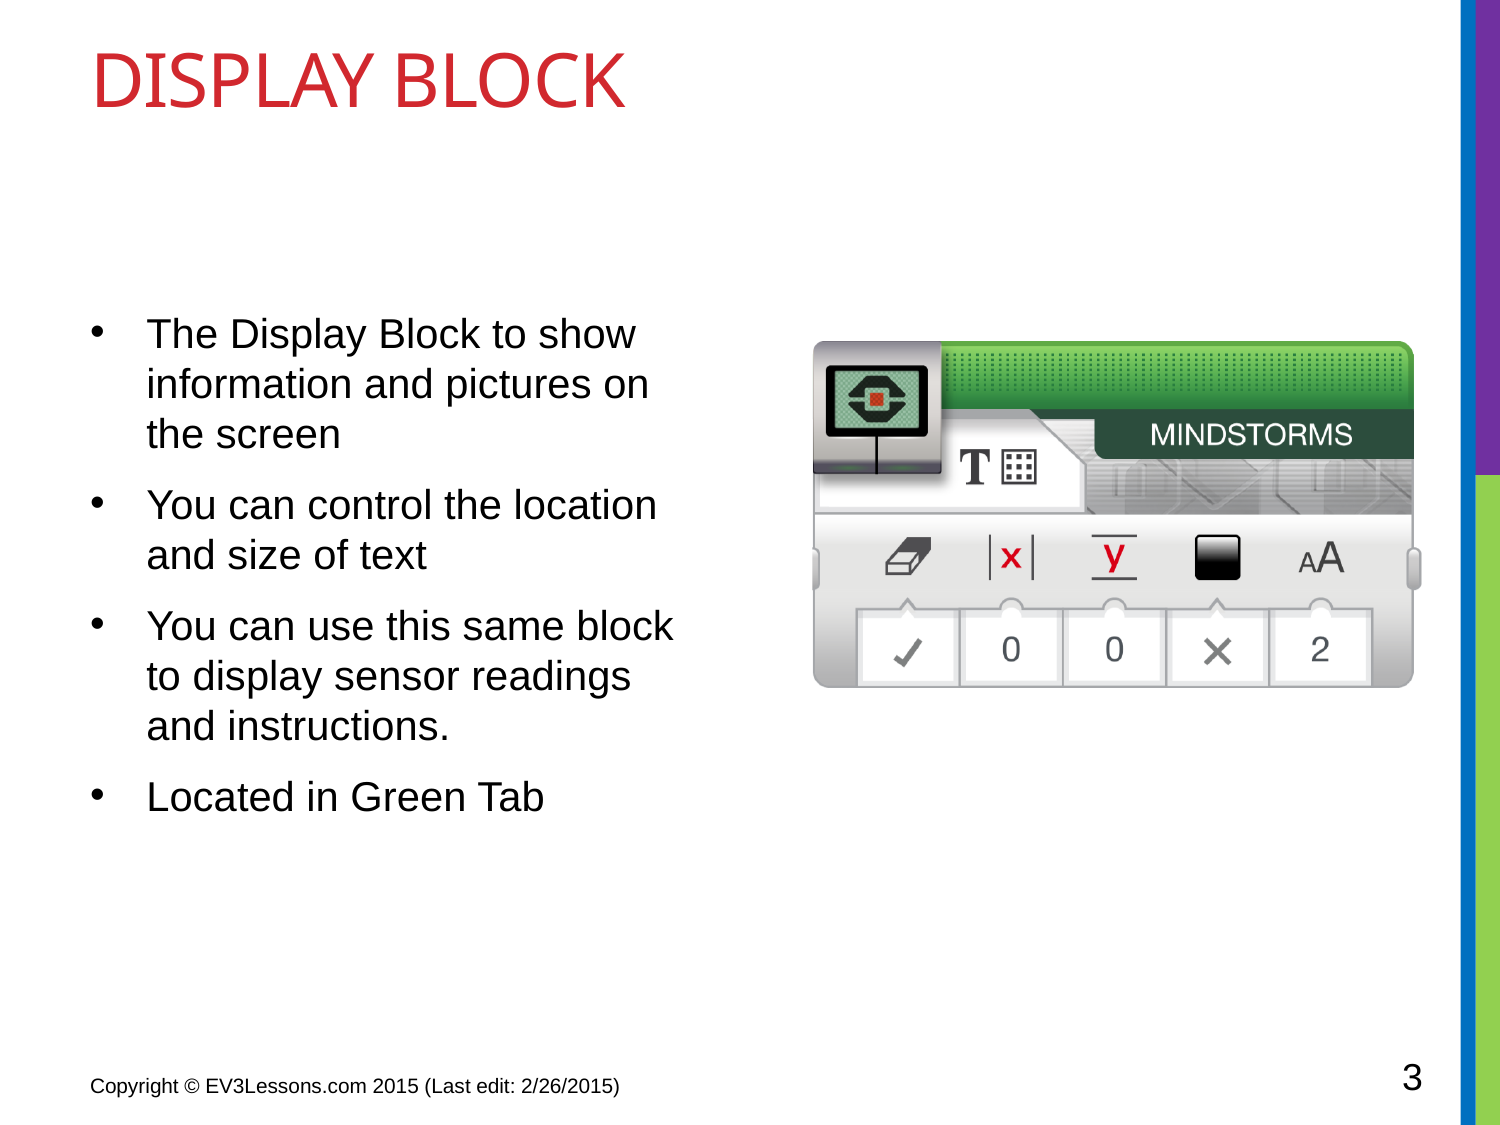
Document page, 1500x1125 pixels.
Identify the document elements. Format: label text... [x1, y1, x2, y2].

list The Display Block to show information and pictures on the screen You can control the location and size of text You can use this same block to display sensor readings and instructions. Located in Green Tab [75, 298, 695, 1037]
title Display Block [75, 25, 1428, 250]
slide_number 3 [1387, 1045, 1491, 1106]
picture [811, 316, 1429, 711]
footer Copyright © EV3Lessons.com 2015 (Last edit: 2/26/2015) [75, 1065, 638, 1112]
